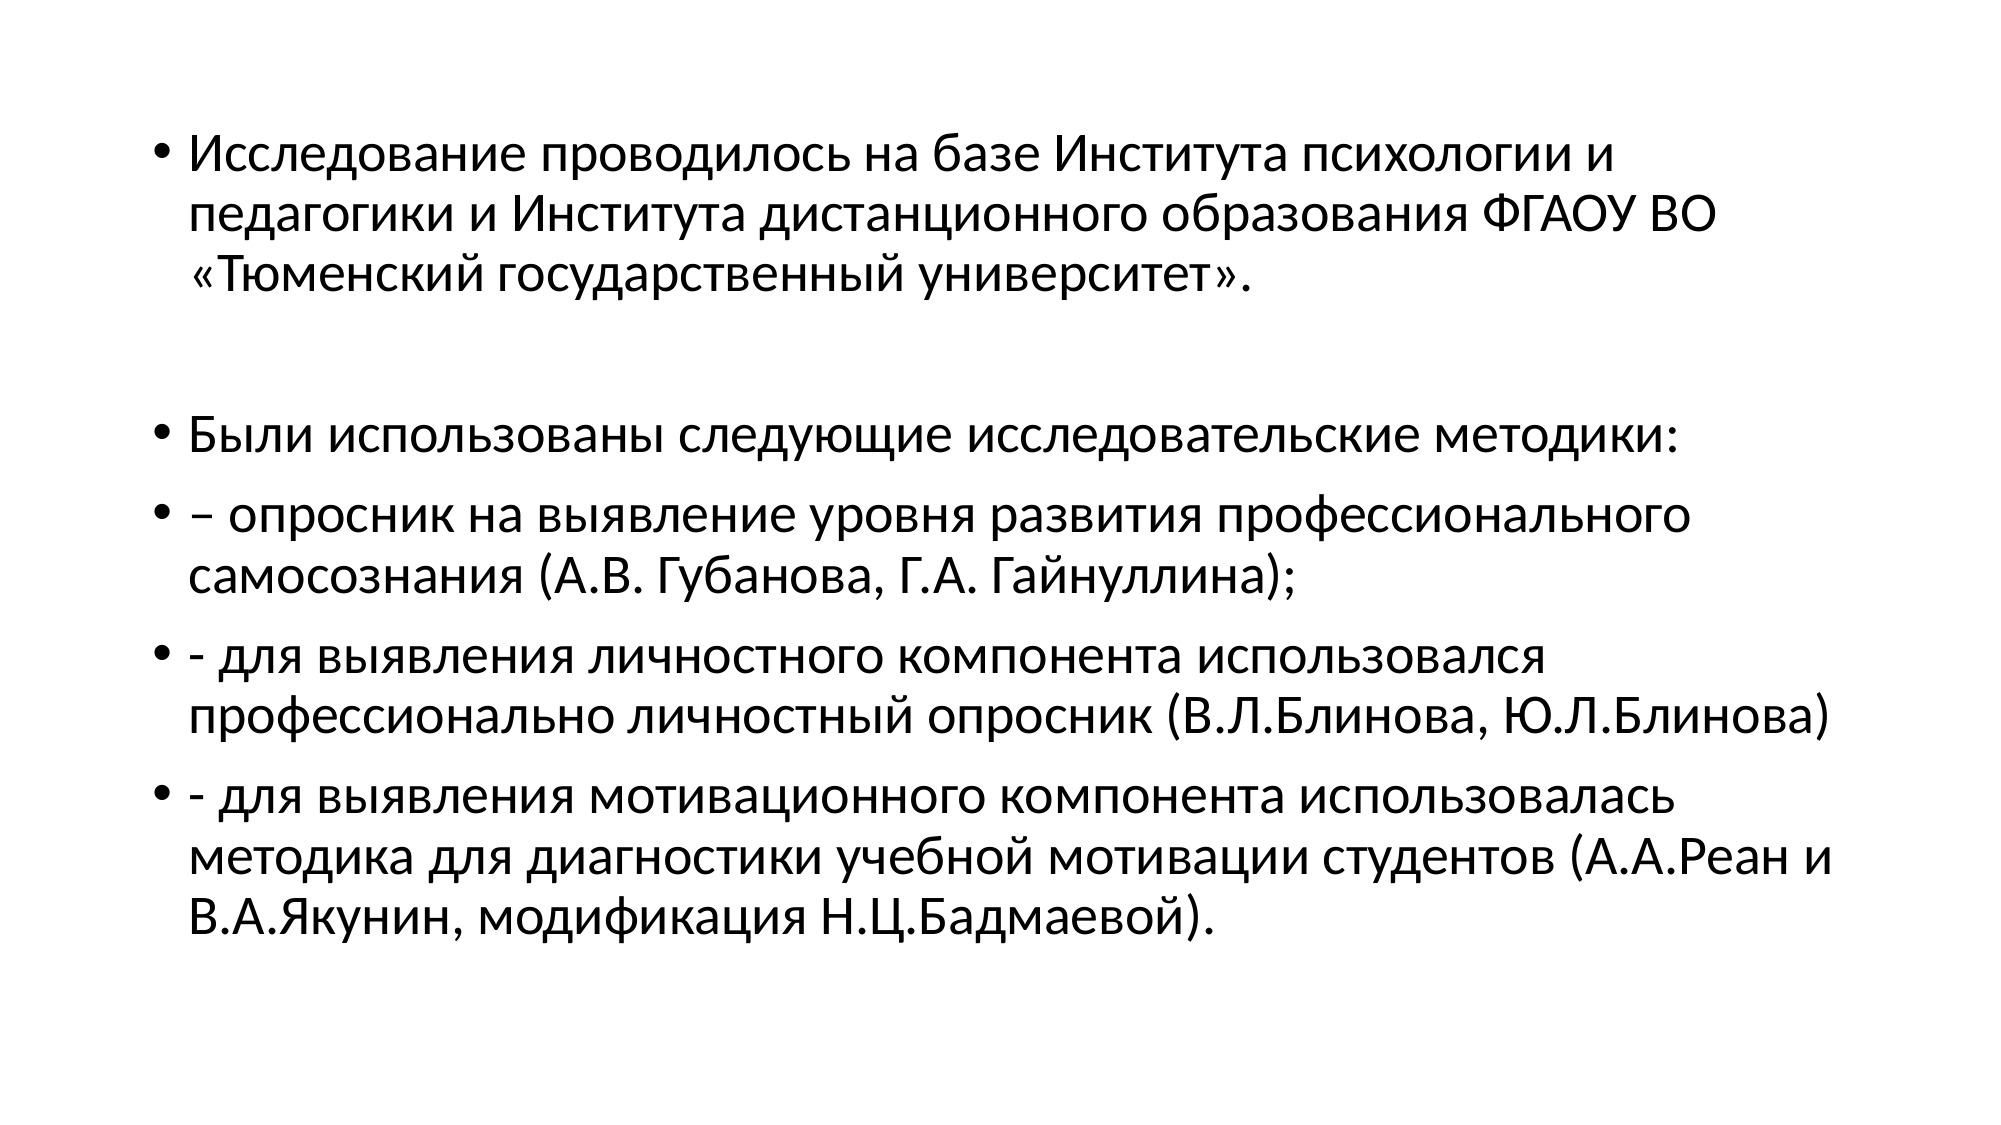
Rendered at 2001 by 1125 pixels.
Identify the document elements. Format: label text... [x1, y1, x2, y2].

list Исследование проводилось на базе Института психологии и педагогики и Института дистанционного образования ФГАОУ ВО «Тюменский государственный университет». Были использованы следующие исследовательские методики: – опросник на выявление уровня развития профессионального самосознания (А.В. Губанова, Г.А. Гайнуллина); - для выявления личностного компонента использовался профессионально личностный опросник (В.Л.Блинова, Ю.Л.Блинова) - для выявления мотивационного компонента использовалась методика для диагностики учебной мотивации студентов (А.А.Реан и В.А.Якунин, модификация Н.Ц.Бадмаевой). [137, 115, 1863, 1014]
